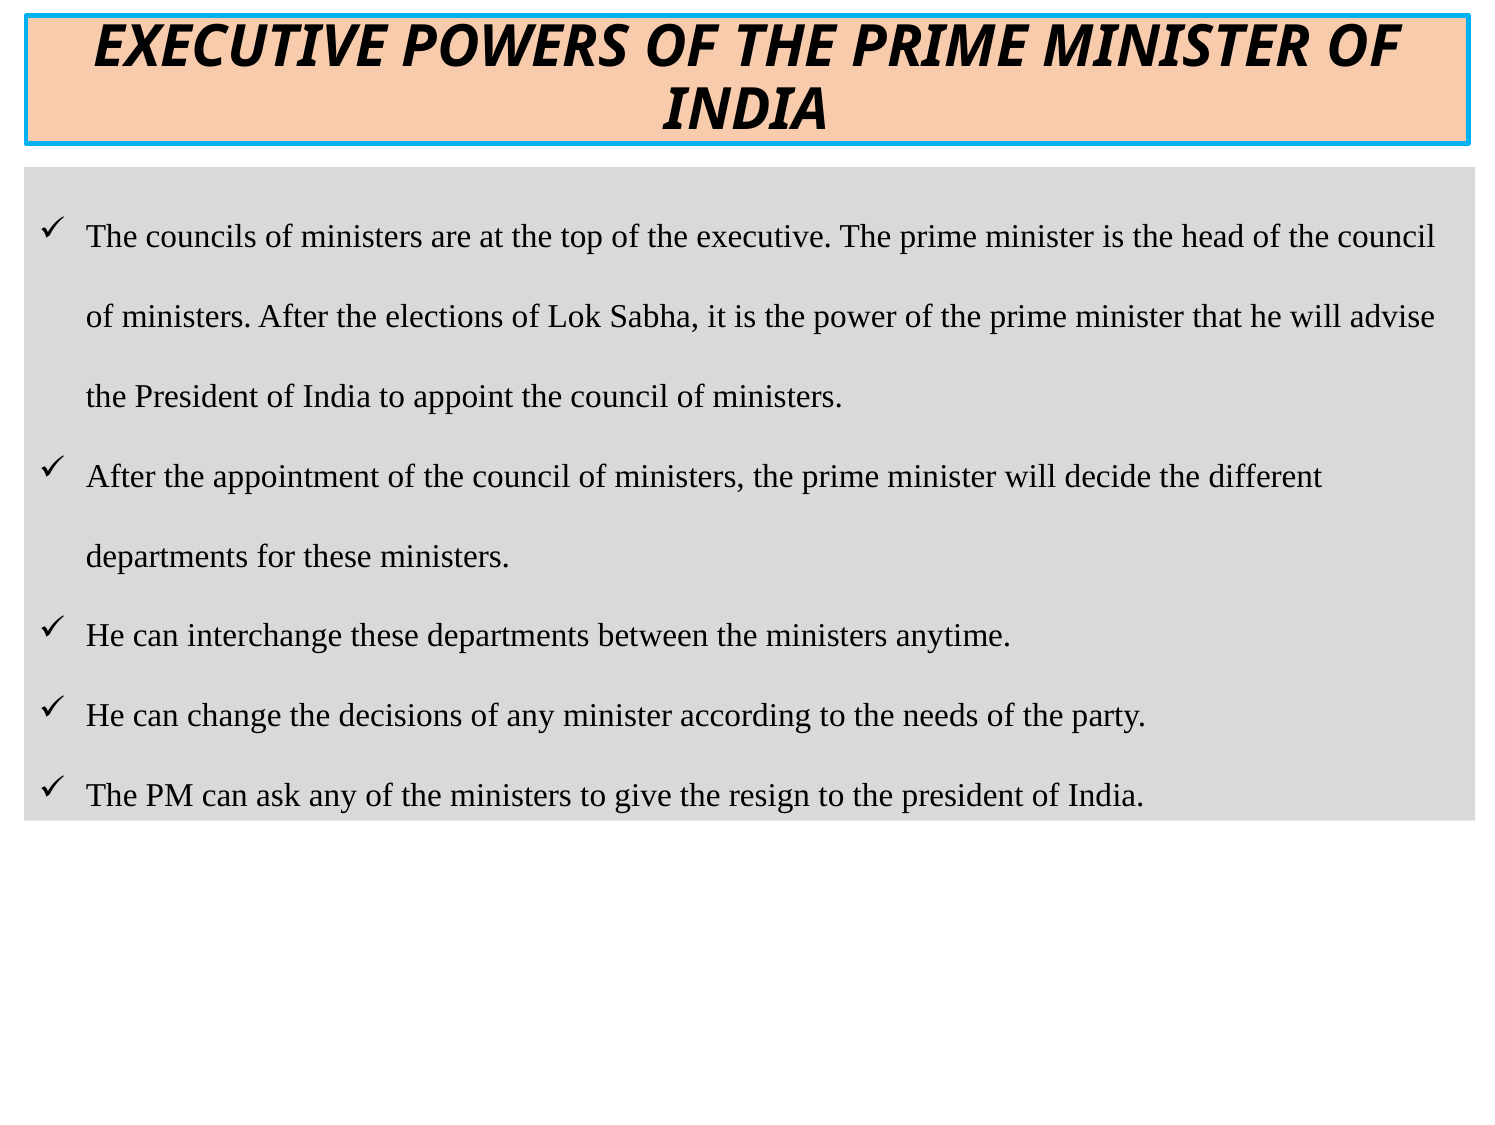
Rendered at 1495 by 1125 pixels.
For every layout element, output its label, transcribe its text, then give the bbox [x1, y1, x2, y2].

title EXECUTIVE POWERS OF THE PRIME MINISTER OF INDIA [25, 15, 1469, 144]
text_box The councils of ministers are at the top of the executive. The prime minister is the head of the council of ministers. After the elections of Lok Sabha, it is the power of the prime minister that he will advise the President of India to appoint the council of ministers. After the appointment of the council of ministers, the prime minister will decide the different departments for these ministers. He can interchange these departments between the ministers anytime. He can change the decisions of any minister according to the needs of the party. The PM can ask any of the ministers to give the resign to the president of India. [24, 167, 1476, 821]
